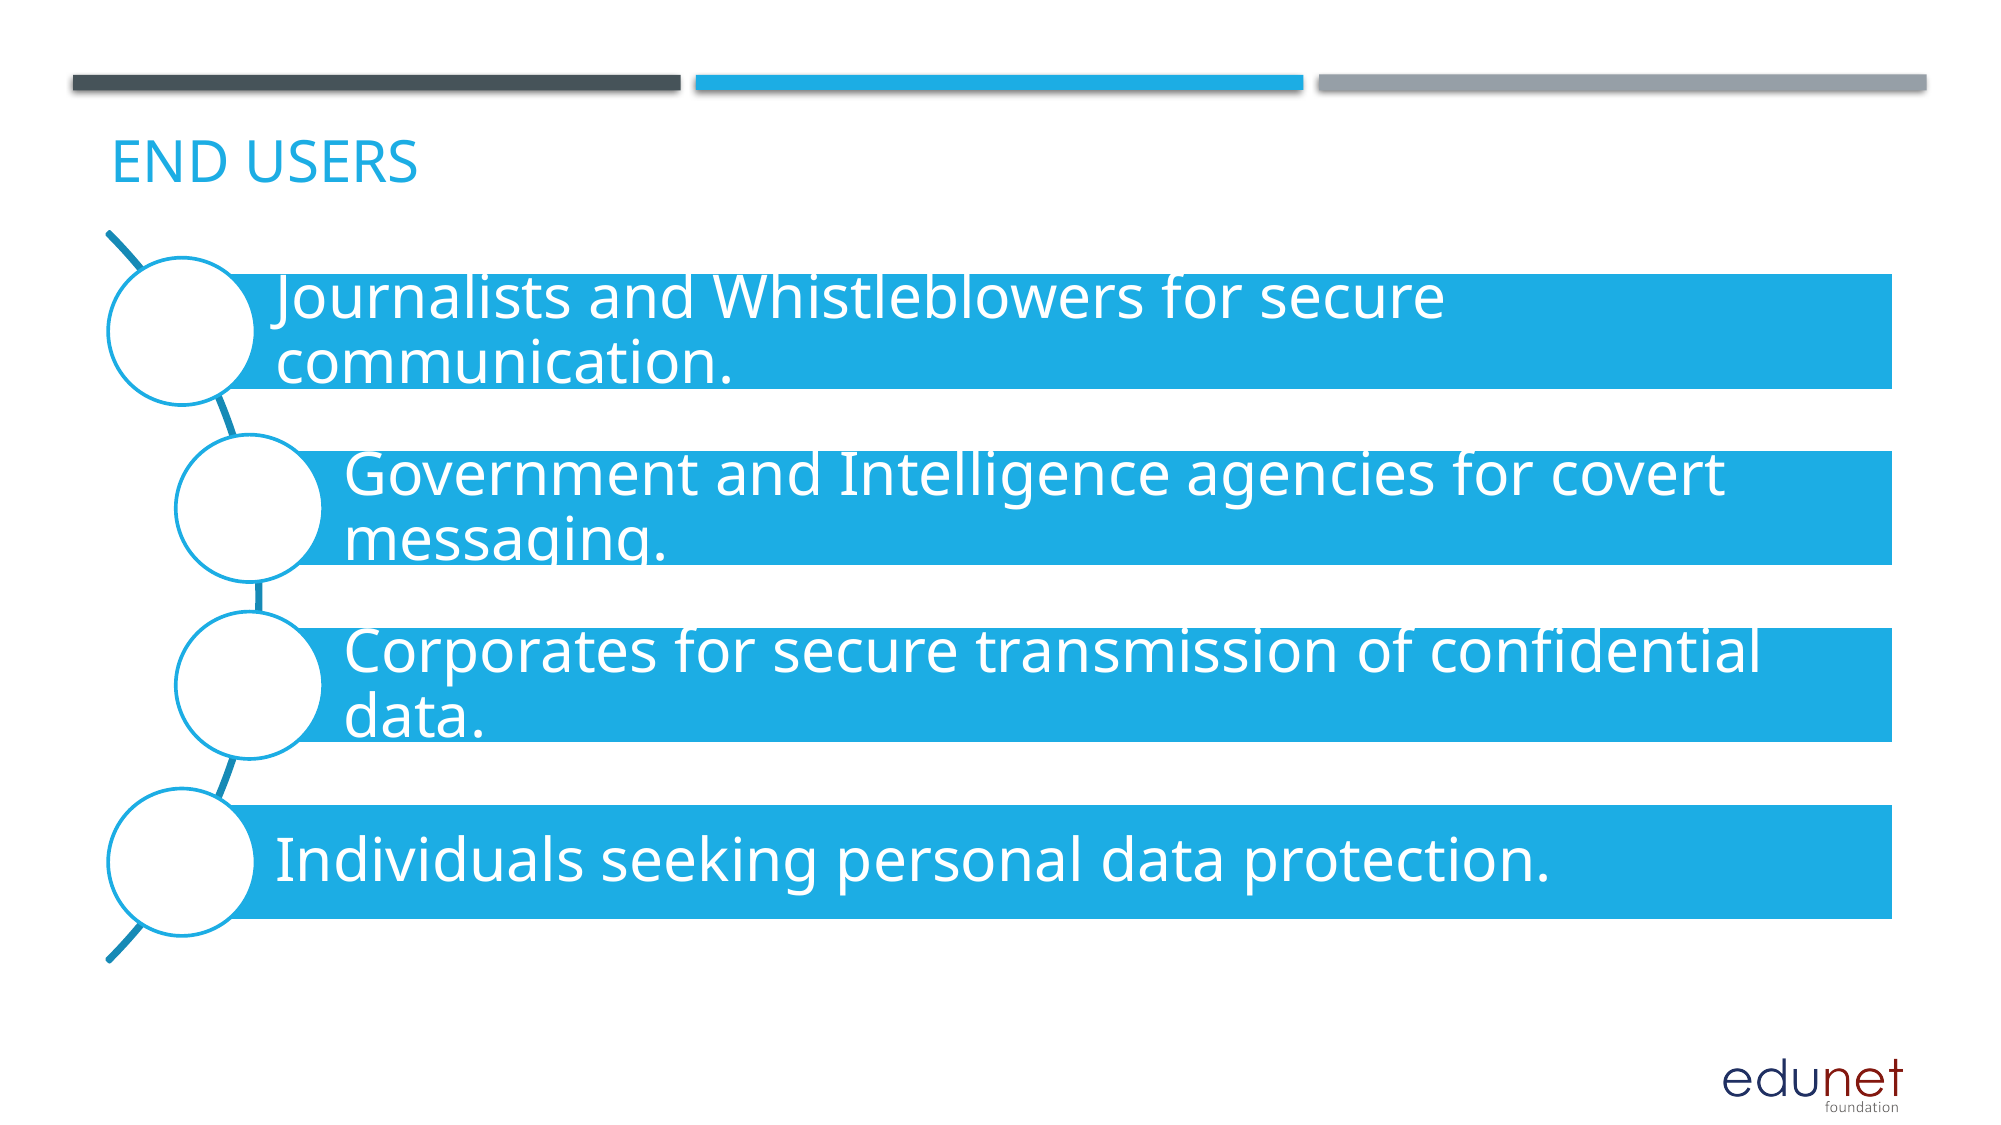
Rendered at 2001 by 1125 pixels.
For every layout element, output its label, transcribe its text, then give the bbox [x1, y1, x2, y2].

title End users [95, 115, 1905, 203]
picture [1719, 1056, 1905, 1116]
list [94, 212, 1906, 981]
